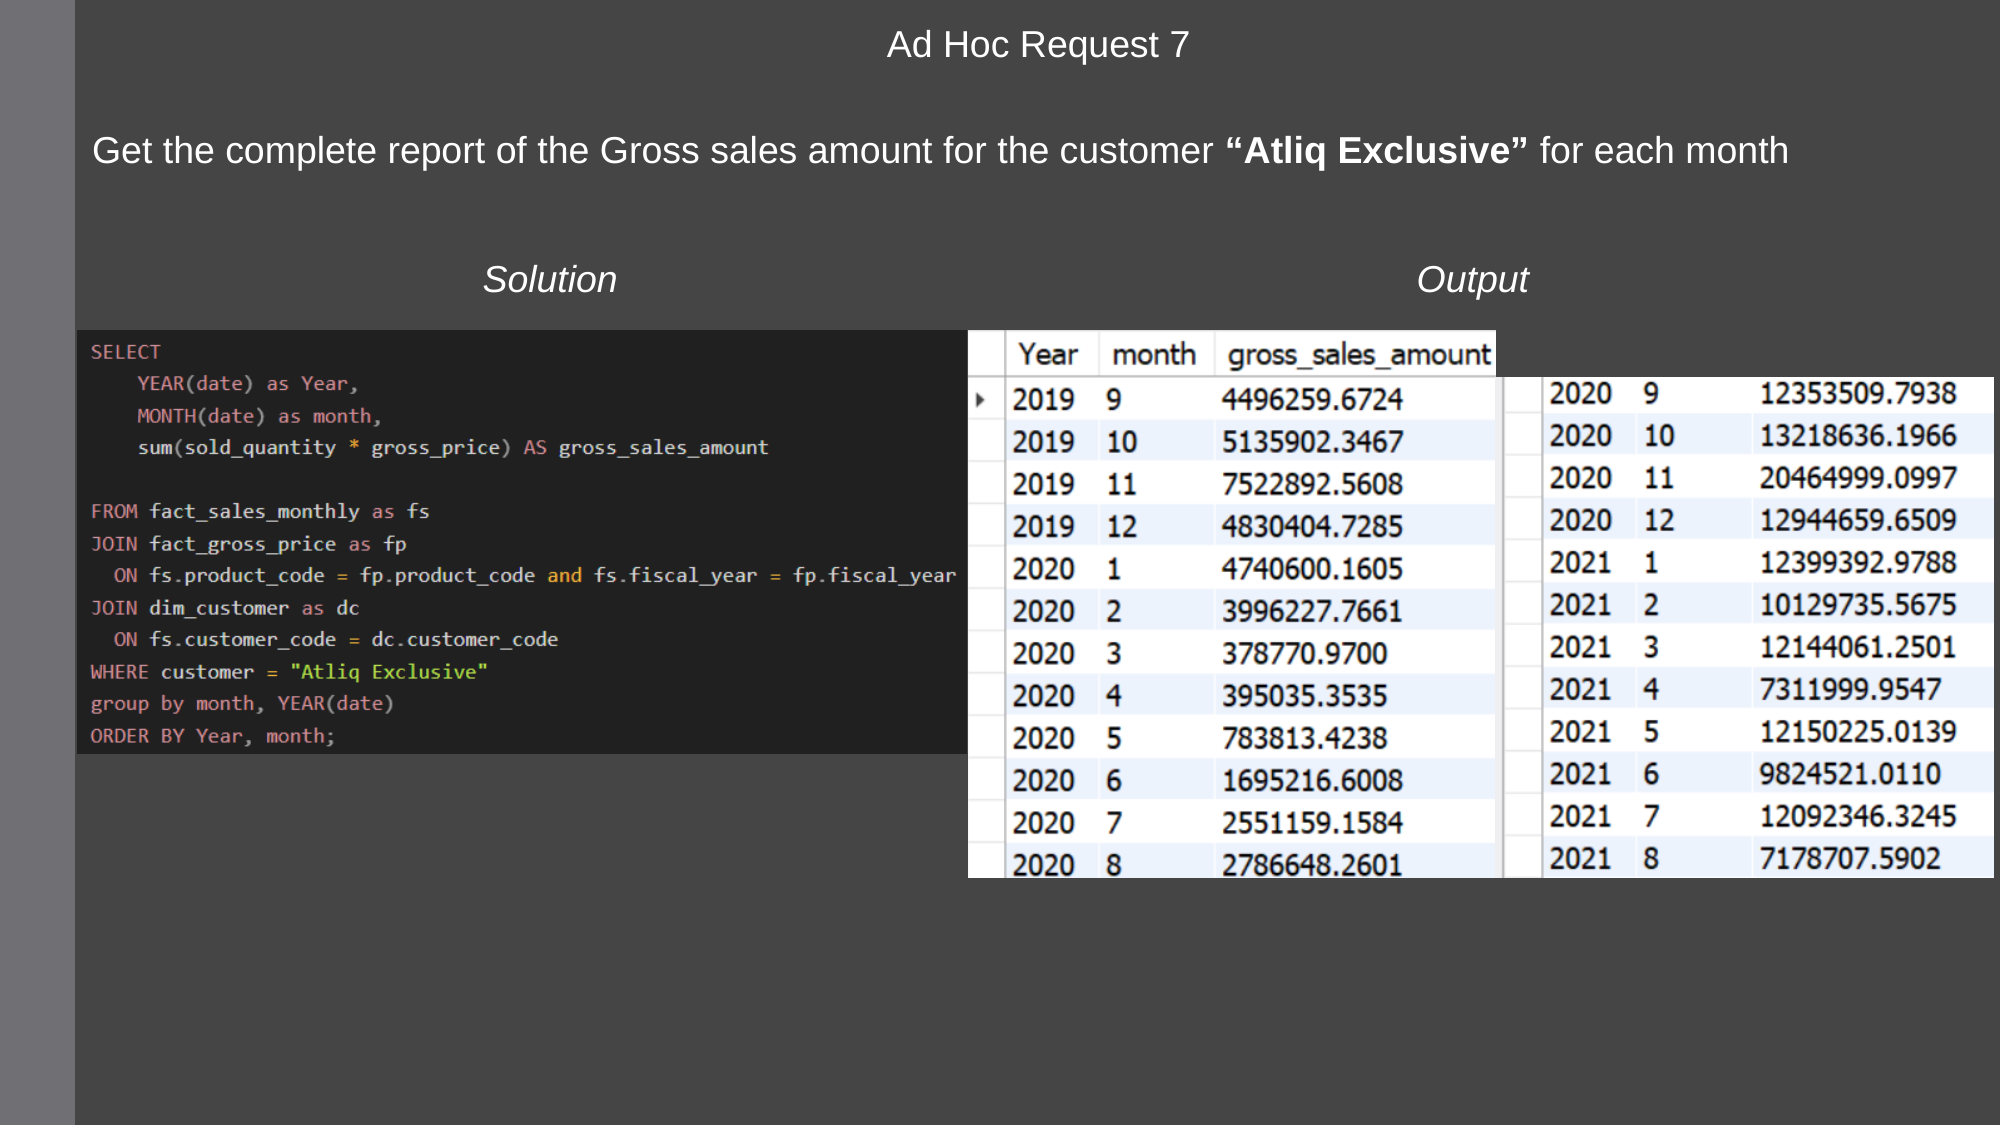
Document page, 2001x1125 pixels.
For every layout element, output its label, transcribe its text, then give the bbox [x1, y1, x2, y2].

text_box Output [999, 247, 1946, 308]
text_box Ad Hoc Request 7 [77, 12, 2000, 73]
text_box Get the complete report of the Gross sales amount for the customer “Atliq Exclusive” for each month [77, 118, 2000, 179]
picture [77, 330, 1994, 878]
text_box Solution [77, 247, 999, 308]
